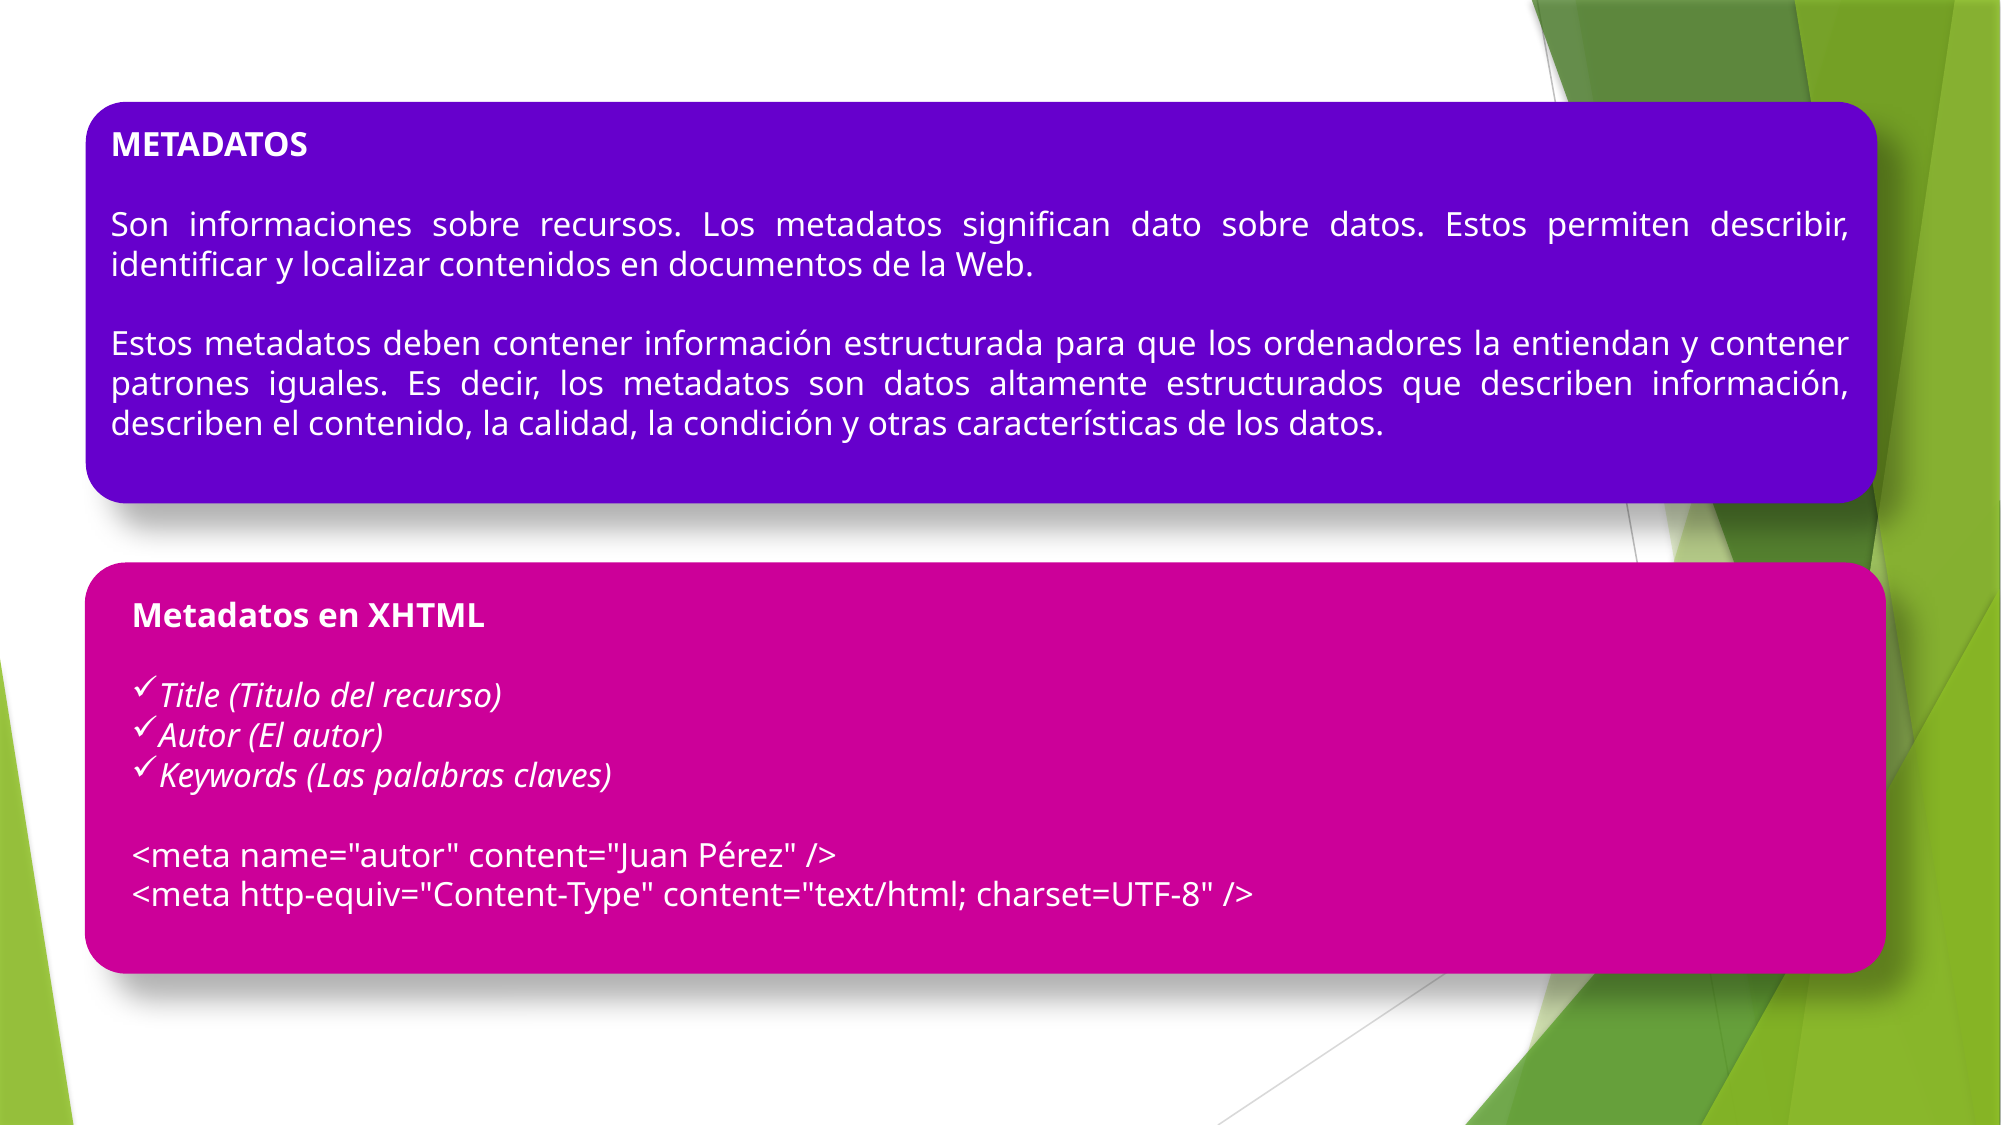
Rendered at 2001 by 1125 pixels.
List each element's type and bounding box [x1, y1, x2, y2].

text_box [84, 561, 1887, 975]
text_box [85, 101, 1878, 504]
